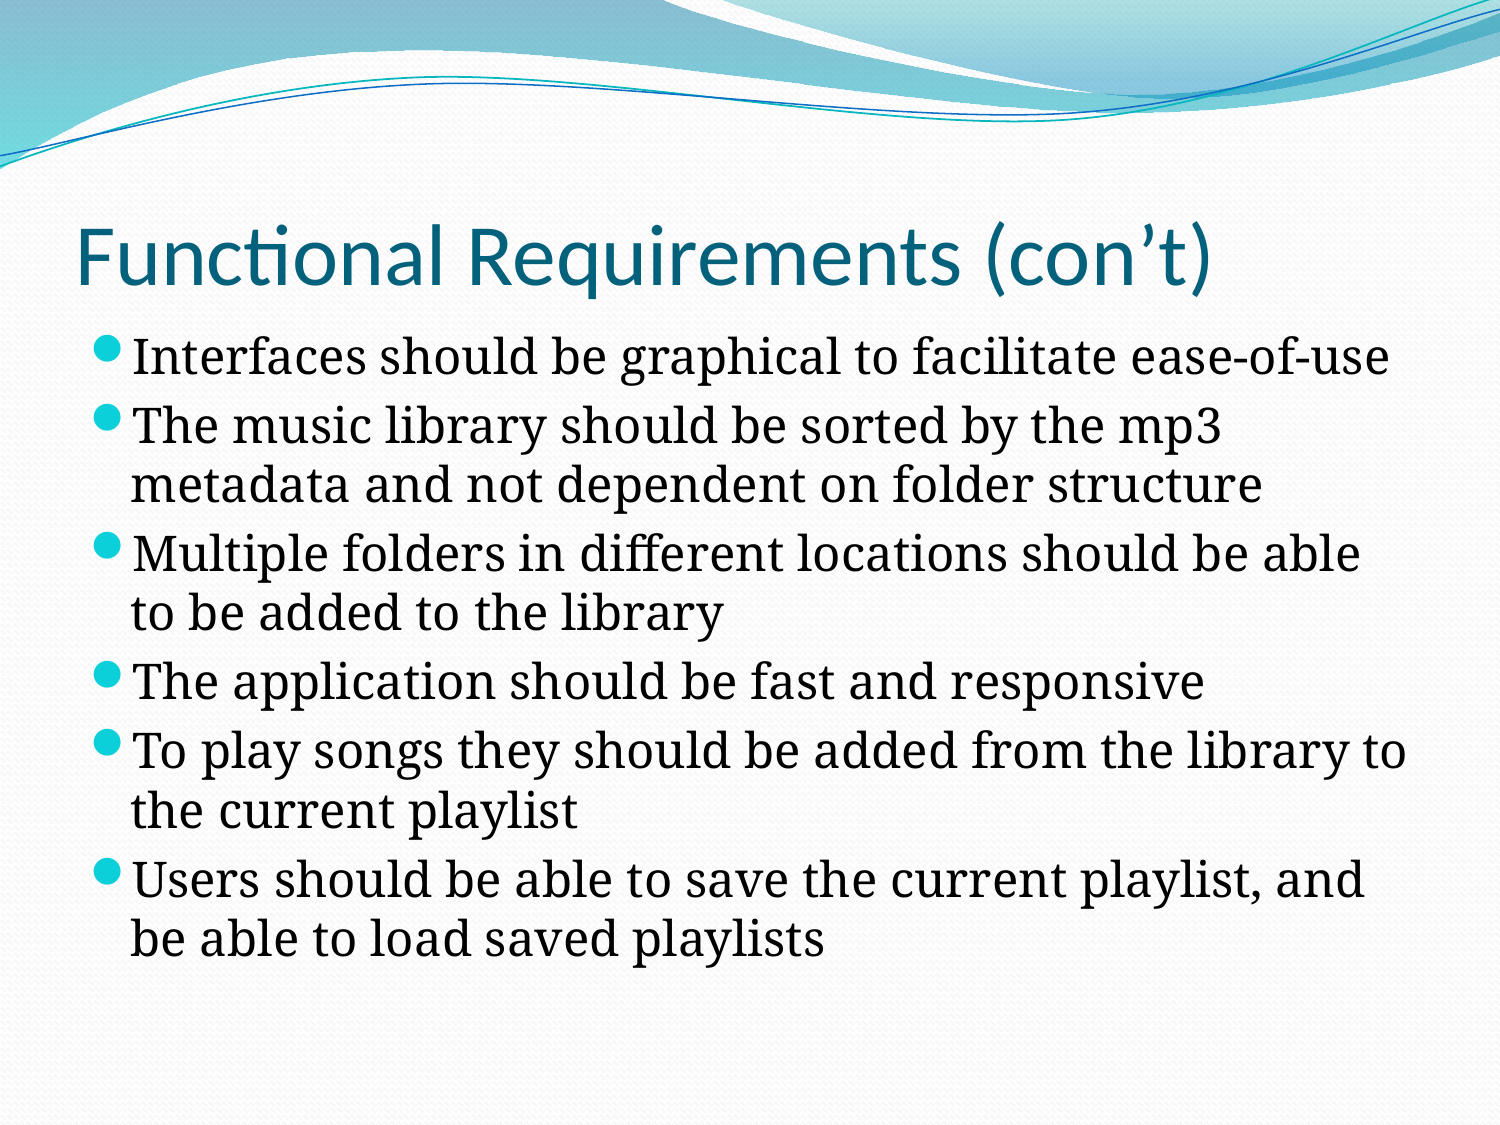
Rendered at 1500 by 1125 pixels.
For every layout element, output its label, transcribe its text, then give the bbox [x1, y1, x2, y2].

list Interfaces should be graphical to facilitate ease-of-use The music library should be sorted by the mp3 metadata and not dependent on folder structure Multiple folders in different locations should be able to be added to the library The application should be fast and responsive To play songs they should be added from the library to the current playlist Users should be able to save the current playlist, and be able to load saved playlists [75, 317, 1425, 1038]
title Functional Requirements (con’t) [75, 115, 1425, 303]
